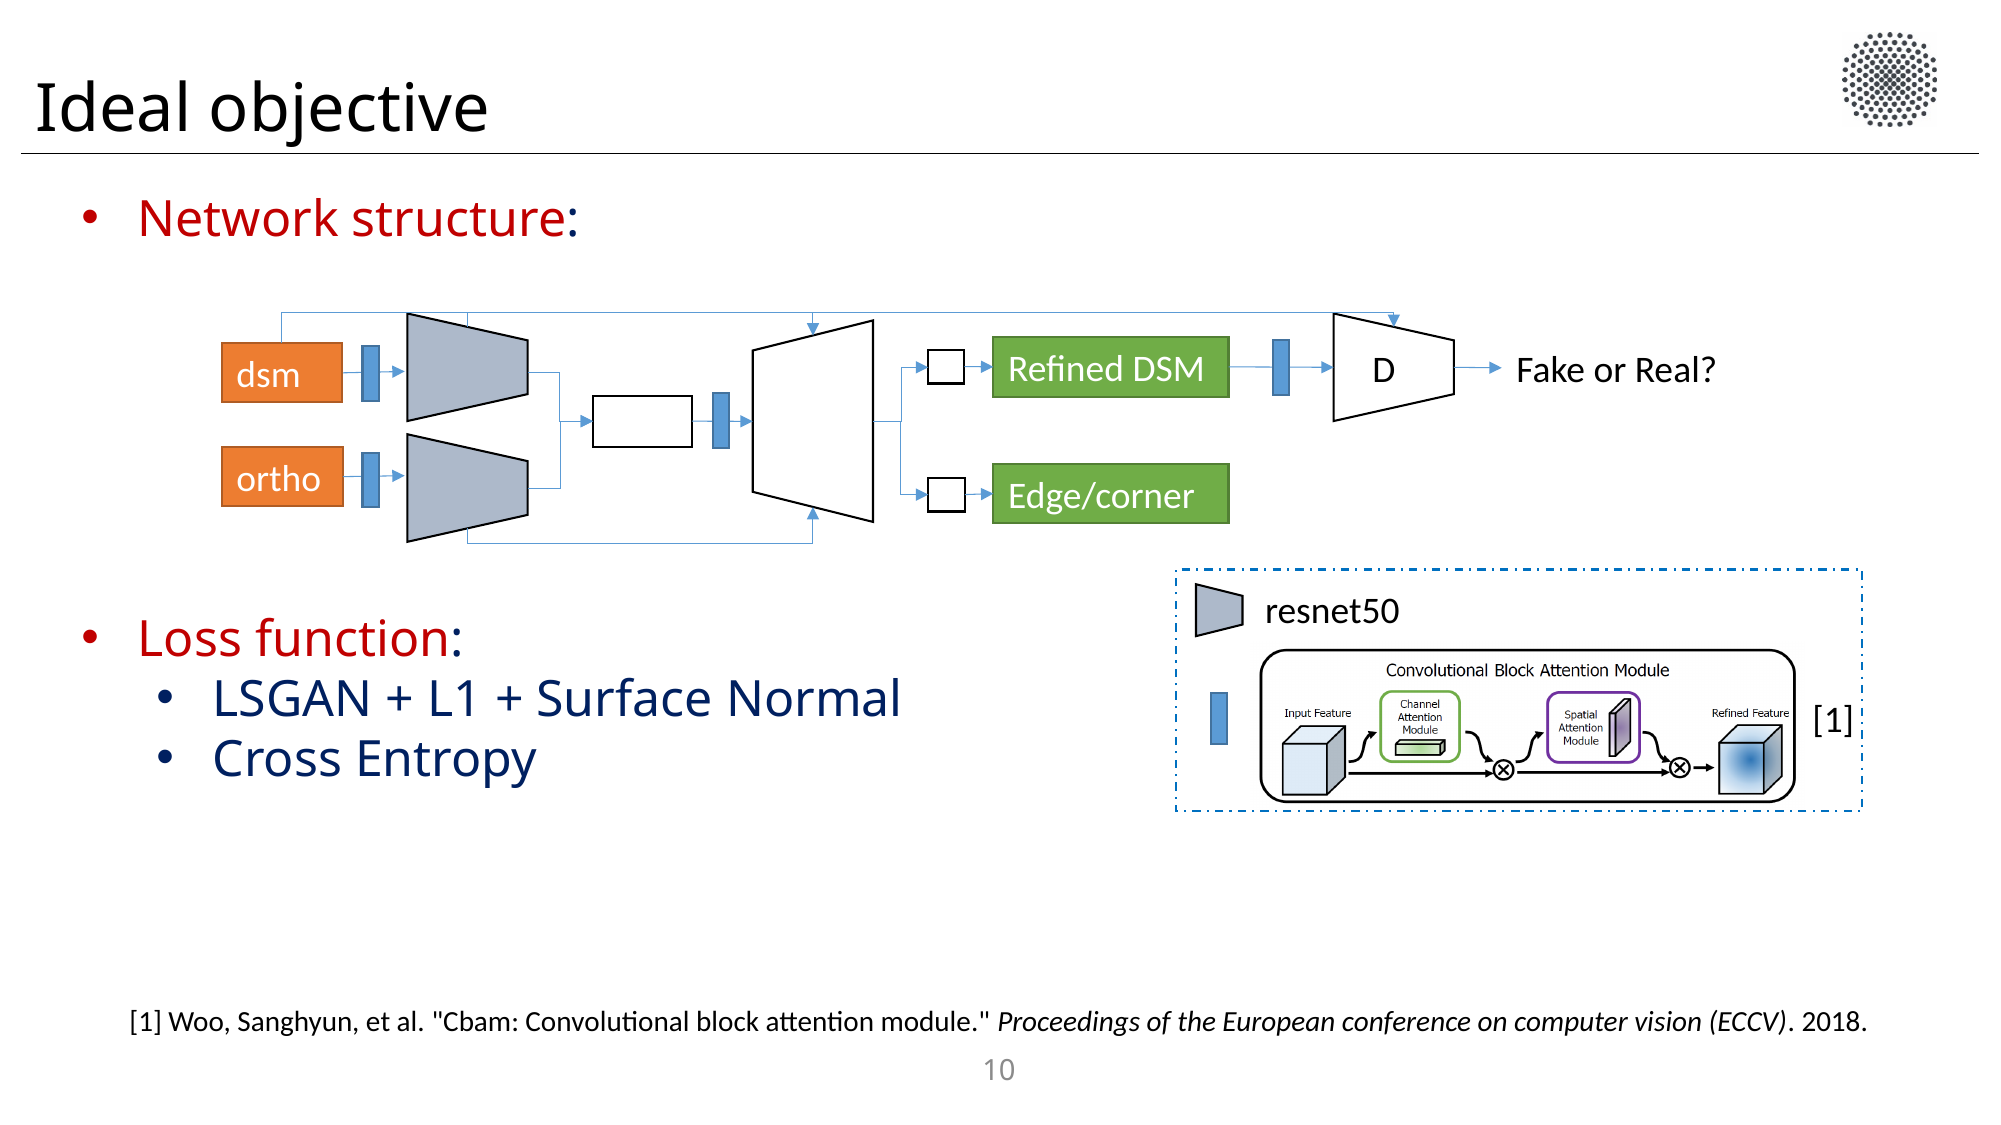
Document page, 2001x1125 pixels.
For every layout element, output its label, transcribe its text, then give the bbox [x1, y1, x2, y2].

slide_number 10 [773, 1045, 1224, 1102]
text_box [1] [1863, 688, 1870, 748]
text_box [1175, 569, 1863, 812]
text_box [1] Woo, Sanghyun, et al. "Cbam: Convolutional block attention module." Proceedings of the European conference on computer vision (ECCV). 2018. [114, 995, 1884, 1045]
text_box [221, 313, 1735, 542]
text_box Ideal objective [20, 57, 991, 152]
text_box Network structure: Loss function: LSGAN + L1 + Surface Normal Cross Entropy [66, 179, 1890, 975]
picture [1842, 32, 1937, 127]
